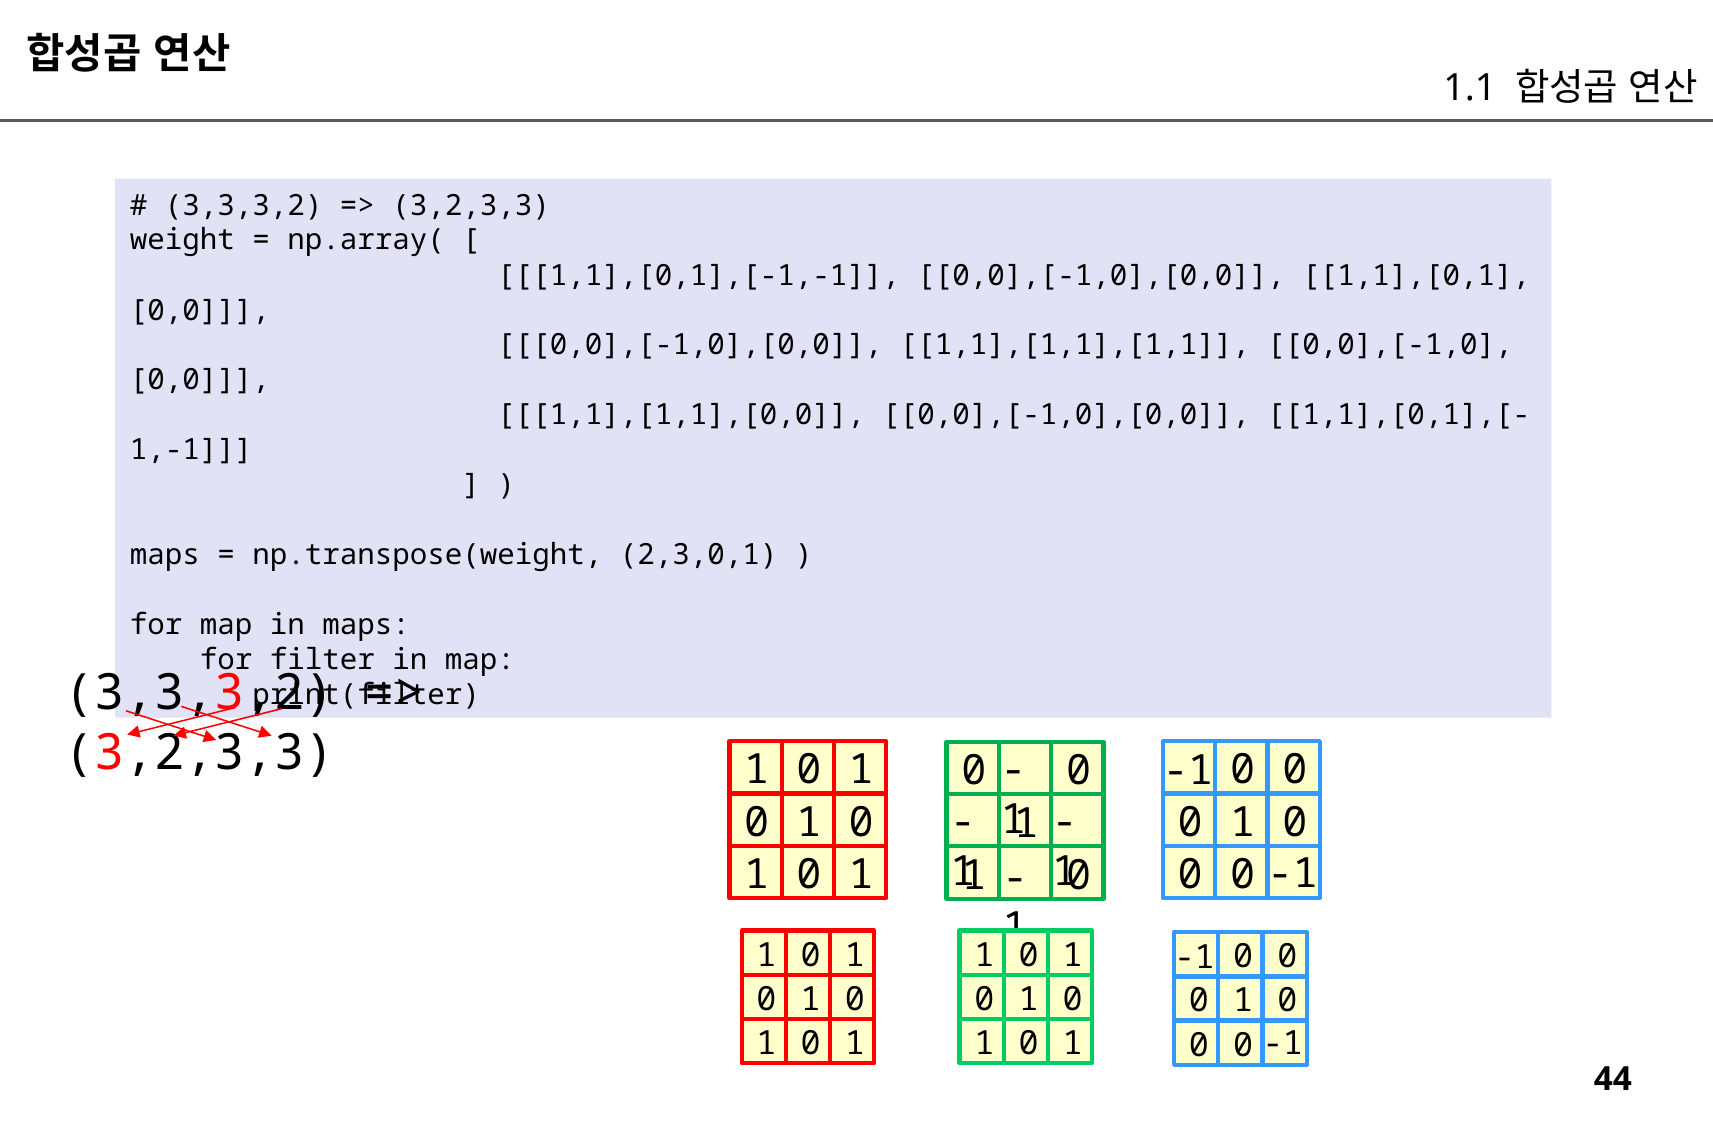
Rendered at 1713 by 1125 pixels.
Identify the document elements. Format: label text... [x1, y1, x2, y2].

text_box # (3,3,3,2) => (3,2,3,3) weight = np.array( [ [[[1,1],[0,1],[-1,-1]], [[0,0],[-1,0],[0,0]], [[1,1],[0,1],[0,0]]], [[[0,0],[-1,0],[0,0]], [[1,1],[1,1],[1,1]], [[0,0],[-1,0],[0,0]]], [[[1,1],[1,1],[0,0]], [[0,0],[-1,0],[0,0]], [[1,1],[0,1],[-1,-1]]] ] ) maps = np.transpose(weight, (2,3,0,1) ) for map in maps: for filter in map: print(filter) [115, 178, 1552, 718]
text_box 1.1 합성곱 연산 [916, 44, 1713, 111]
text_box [741, 930, 875, 1064]
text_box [274, 708, 283, 736]
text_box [946, 741, 1104, 899]
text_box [181, 706, 272, 736]
text_box -1 [1324, 838, 1333, 903]
text_box -1 [935, 786, 942, 902]
text_box -1 [1107, 786, 1114, 902]
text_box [125, 710, 217, 741]
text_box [959, 930, 1093, 1064]
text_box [1162, 740, 1321, 899]
text_box -1 [1148, 735, 1228, 801]
text_box 합성곱 연산 [11, 13, 983, 80]
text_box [729, 740, 887, 899]
text_box -1 [987, 908, 1065, 928]
text_box (3,3,3,2) => (3,2,3,3) [49, 652, 470, 787]
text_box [1162, 927, 1315, 1067]
text_box -1 [985, 734, 1063, 740]
